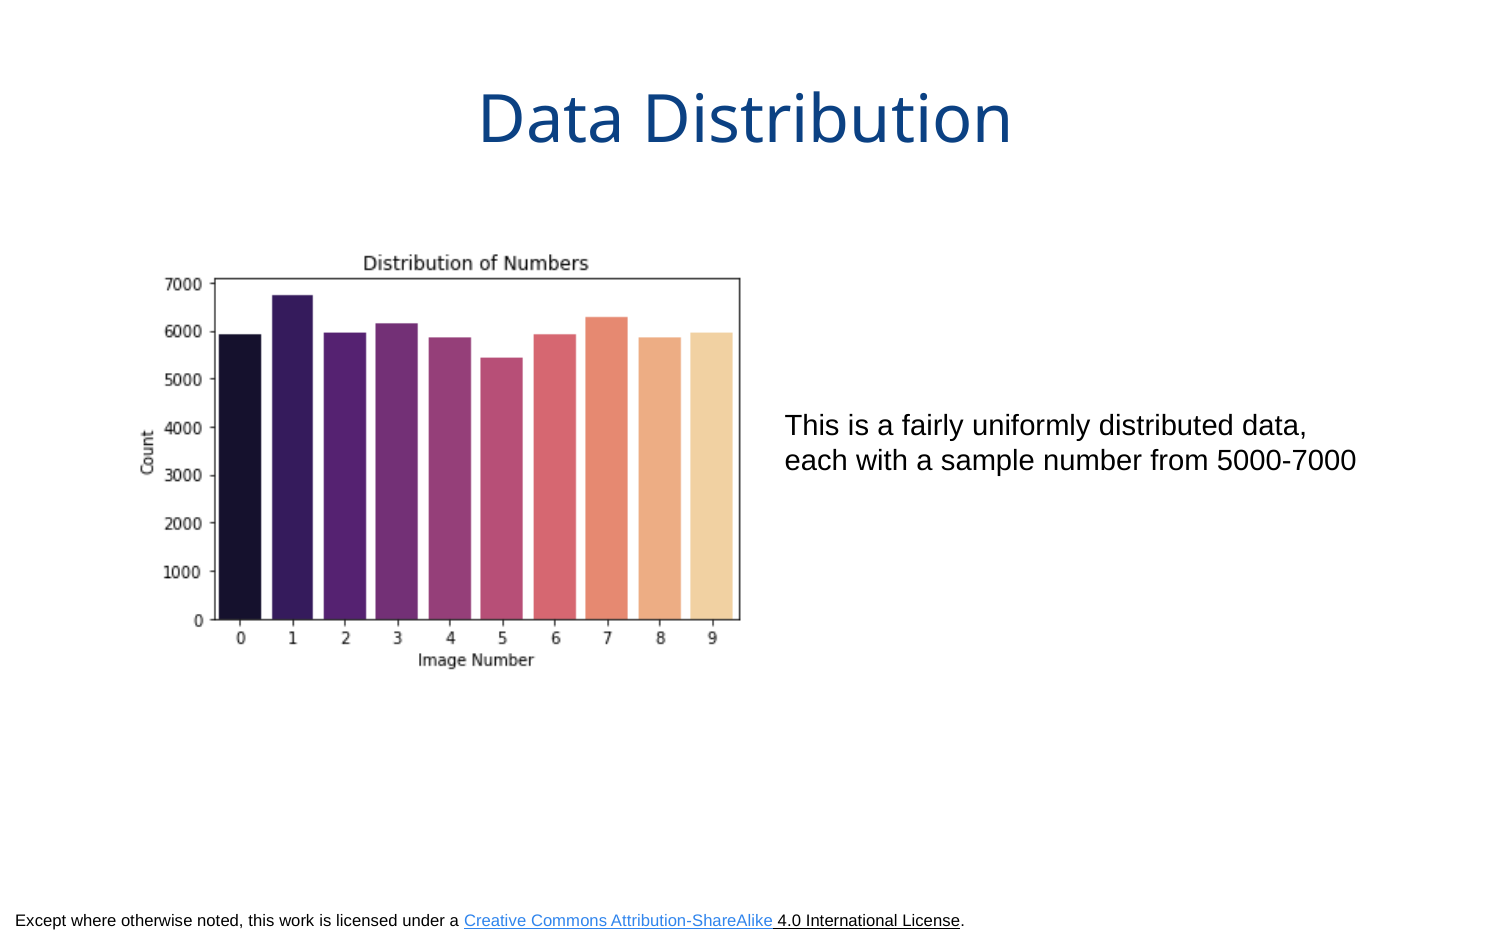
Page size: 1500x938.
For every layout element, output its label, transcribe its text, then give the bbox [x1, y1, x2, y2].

text_box This is a fairly uniformly distributed data, each with a sample number from 5000-7000 [769, 398, 1380, 484]
title Data Distribution [77, 26, 1416, 205]
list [133, 249, 747, 674]
